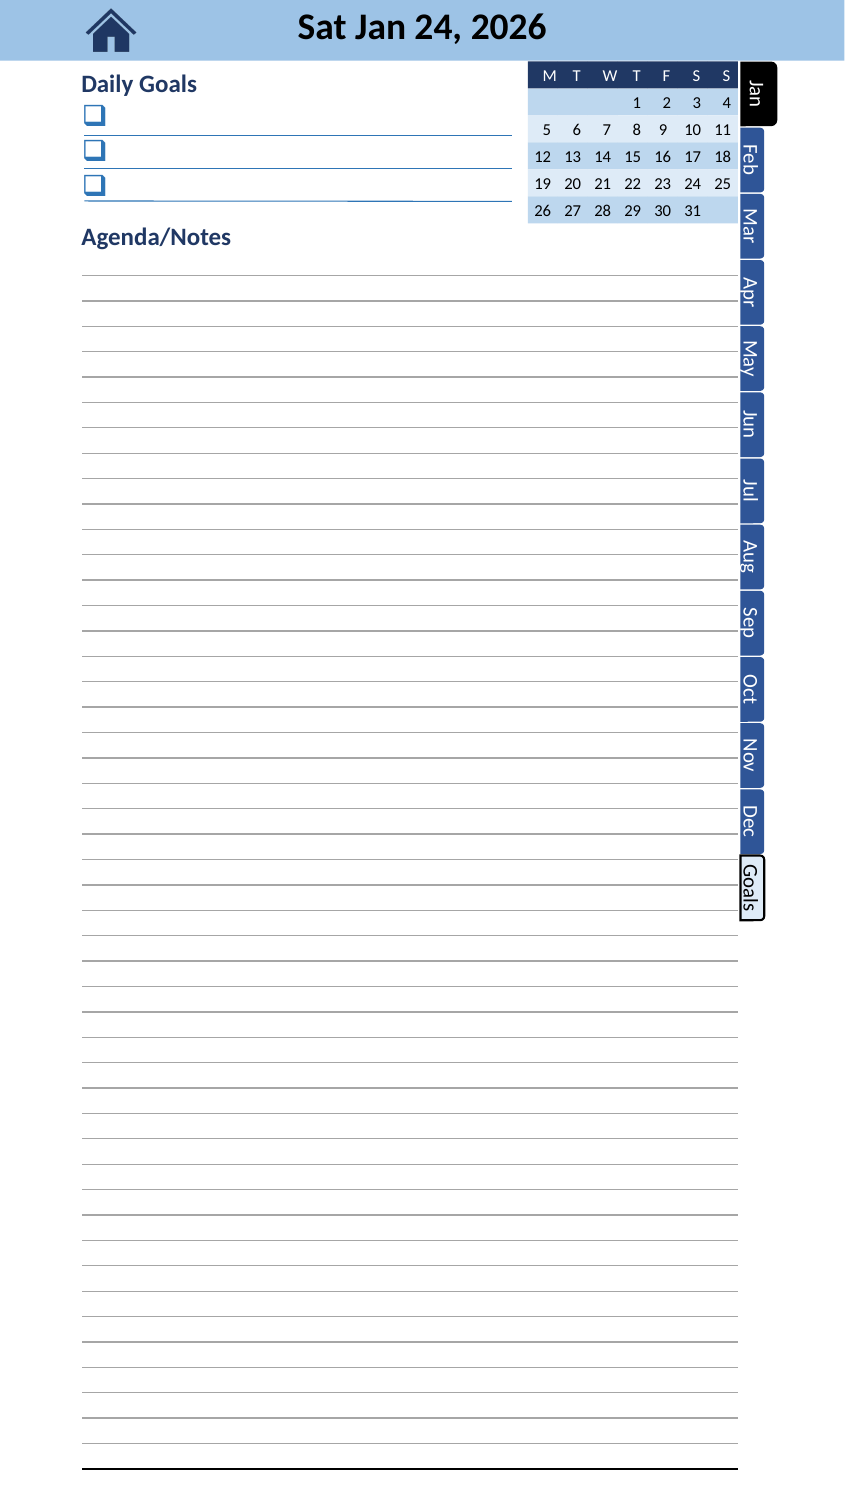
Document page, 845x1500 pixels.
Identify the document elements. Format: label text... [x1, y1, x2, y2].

list Sat Jan 24, 2026 [190, 0, 655, 61]
picture [82, 1, 140, 59]
